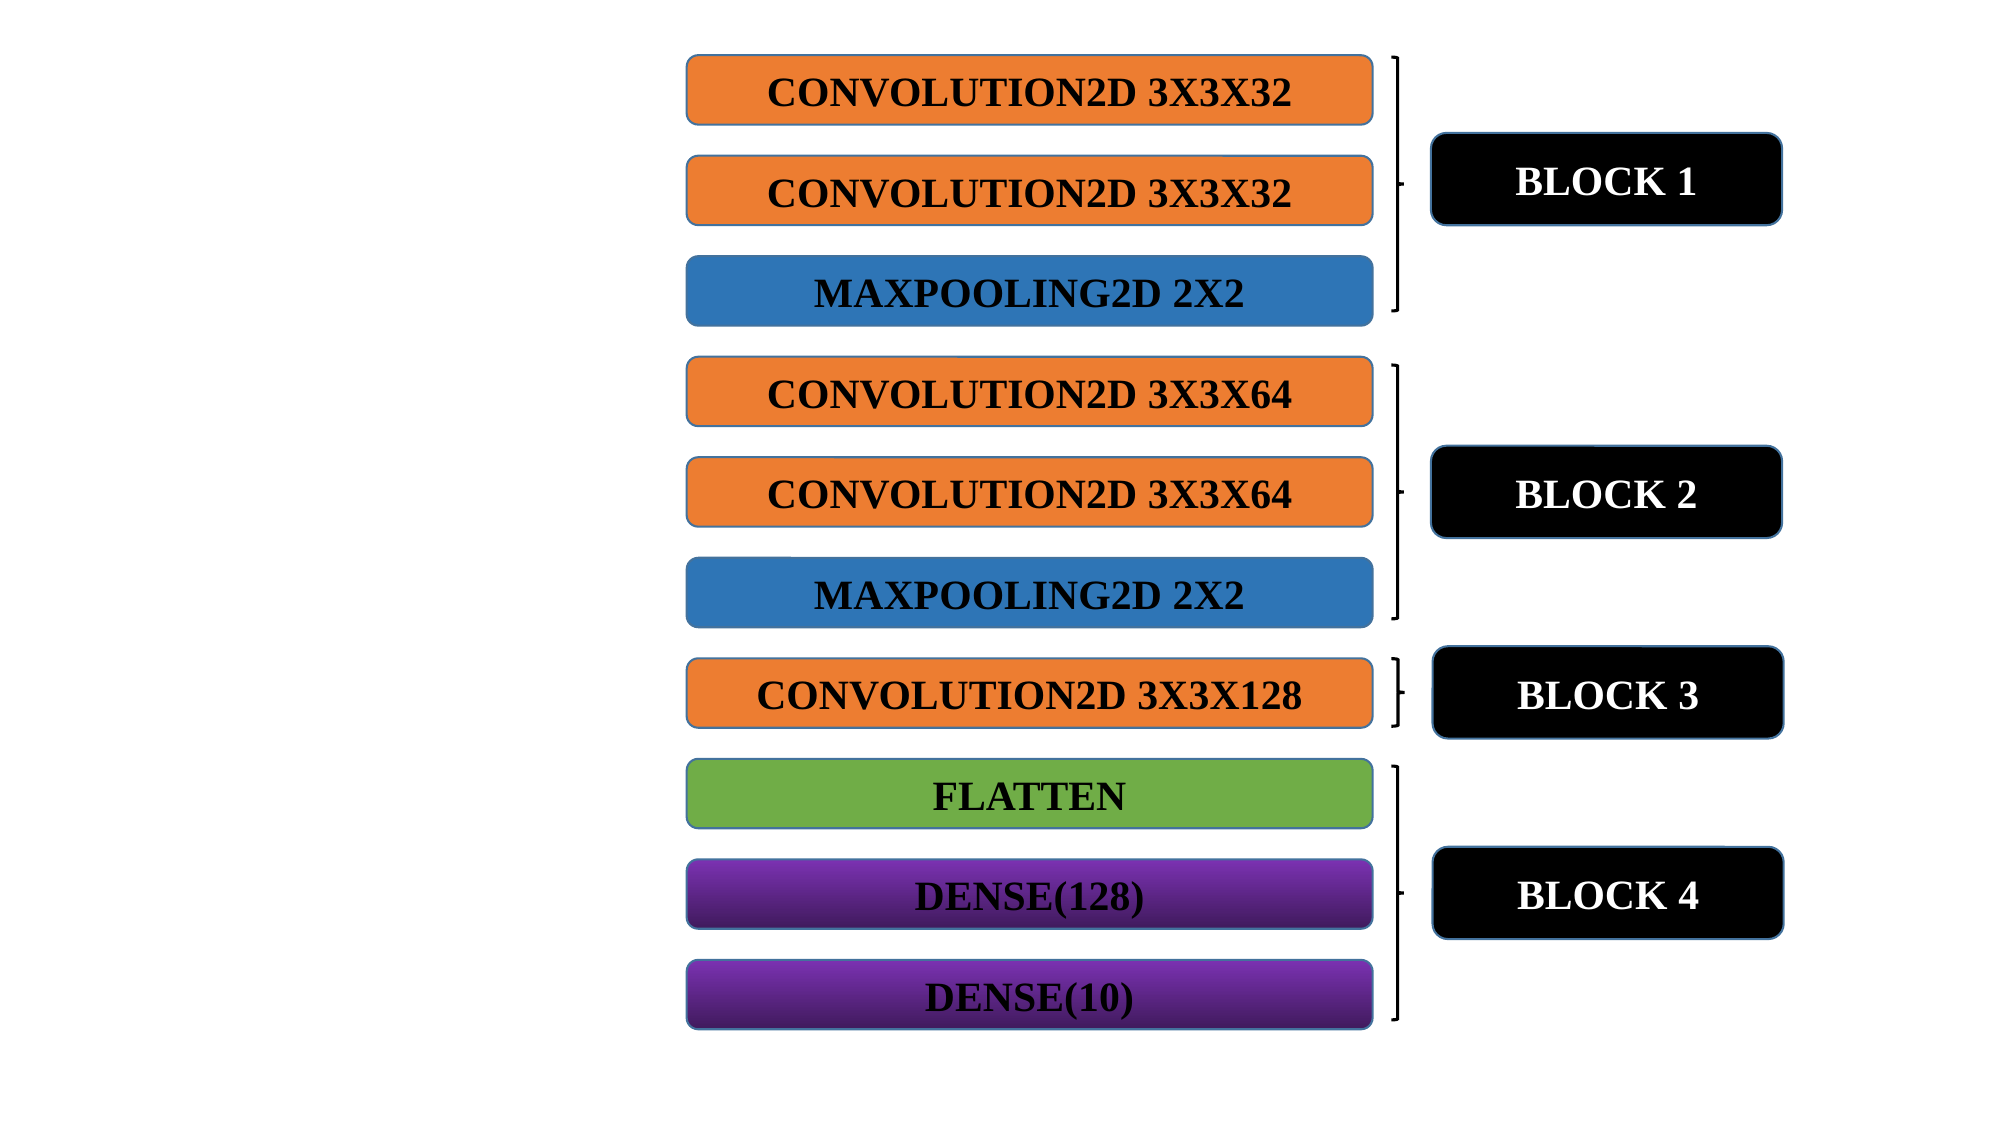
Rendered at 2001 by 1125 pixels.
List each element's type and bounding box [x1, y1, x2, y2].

text_box [686, 55, 1784, 1030]
